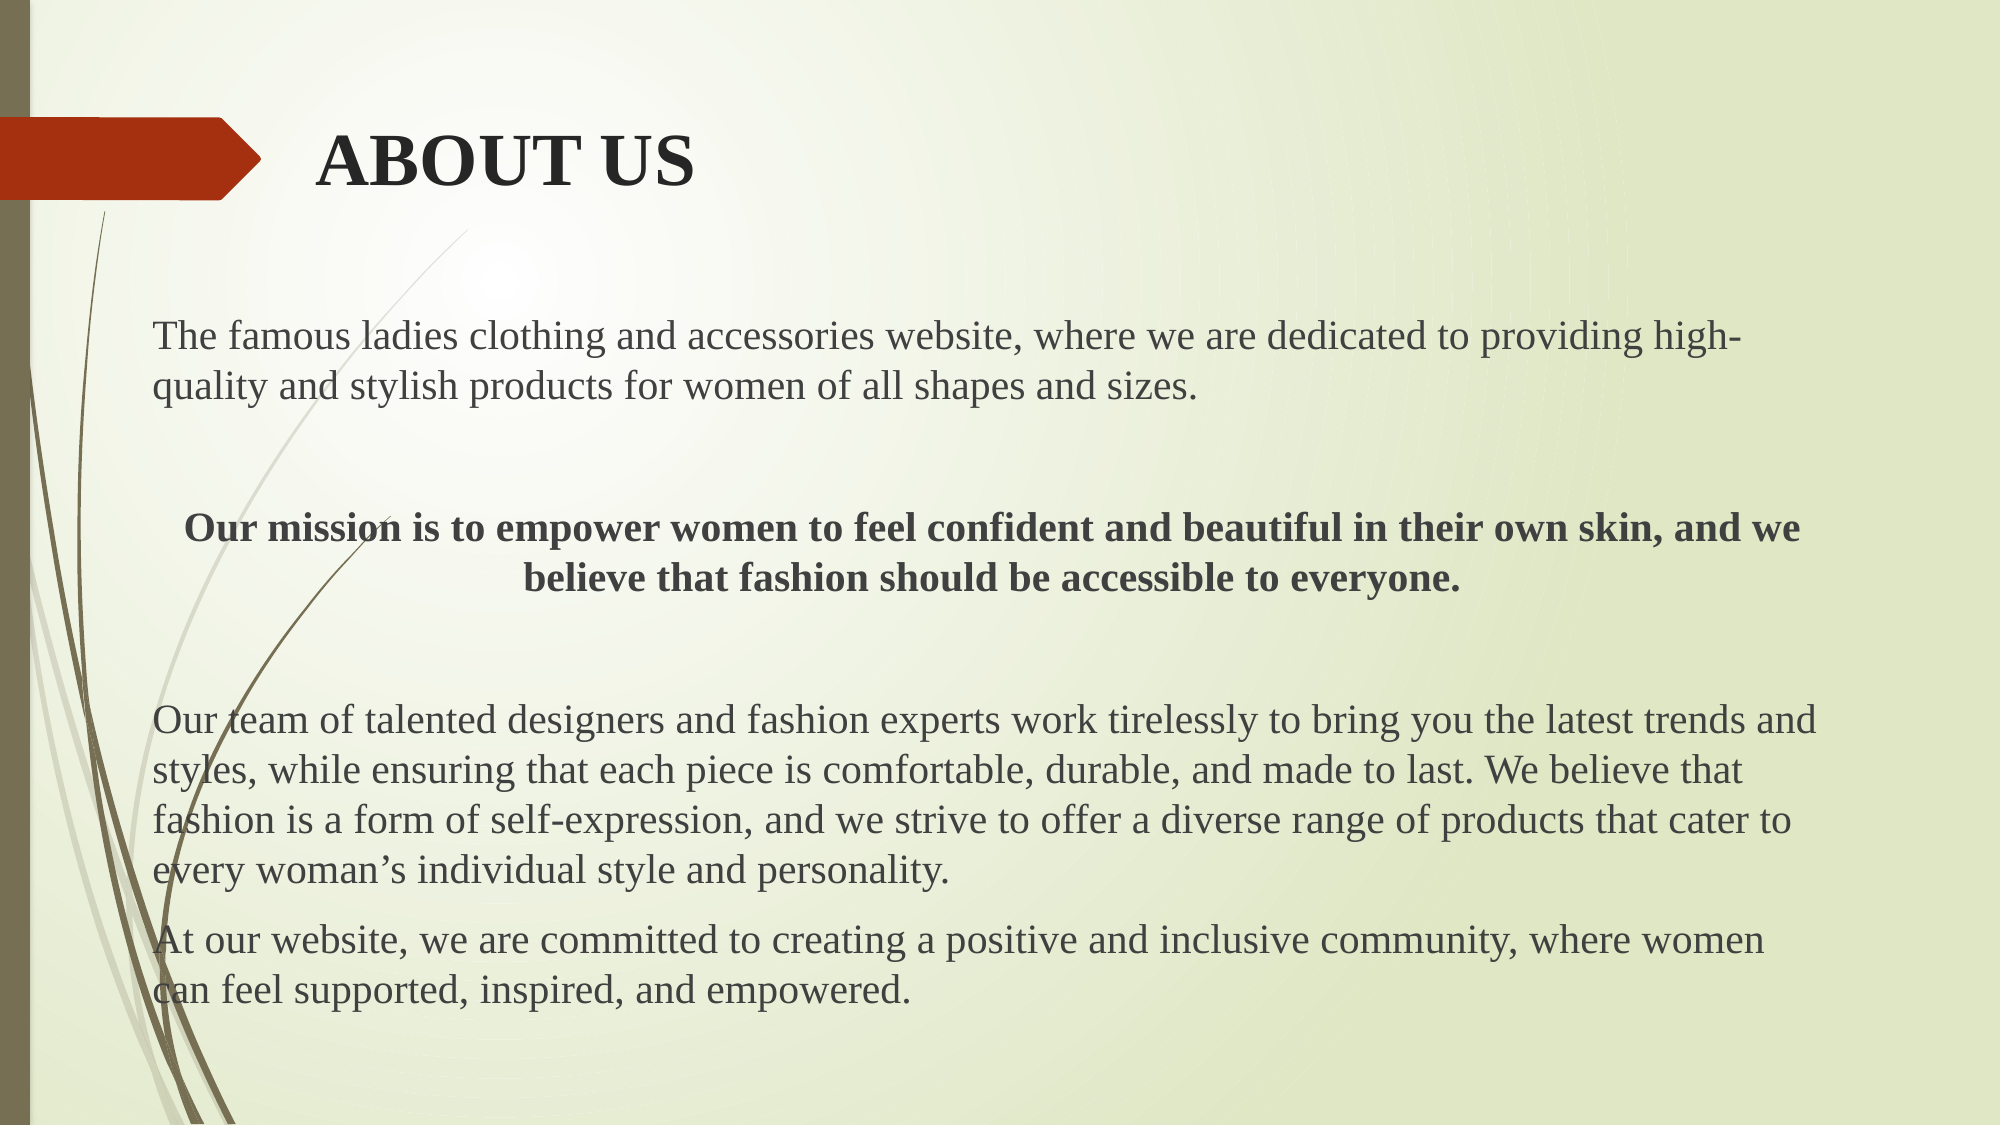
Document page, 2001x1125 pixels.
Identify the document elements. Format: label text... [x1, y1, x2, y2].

list The famous ladies clothing and accessories website, where we are dedicated to providing high-quality and stylish products for women of all shapes and sizes. Our mission is to empower women to feel confident and beautiful in their own skin, and we believe that fashion should be accessible to everyone. Our team of talented designers and fashion experts work tirelessly to bring you the latest trends and styles, while ensuring that each piece is comfortable, durable, and made to last. We believe that fashion is a form of self-expression, and we strive to offer a diverse range of products that cater to every woman’s individual style and personality. At our website, we are committed to creating a positive and inclusive community, where women can feel supported, inspired, and empowered. [137, 229, 1848, 944]
title ABOUT US [300, 102, 917, 229]
